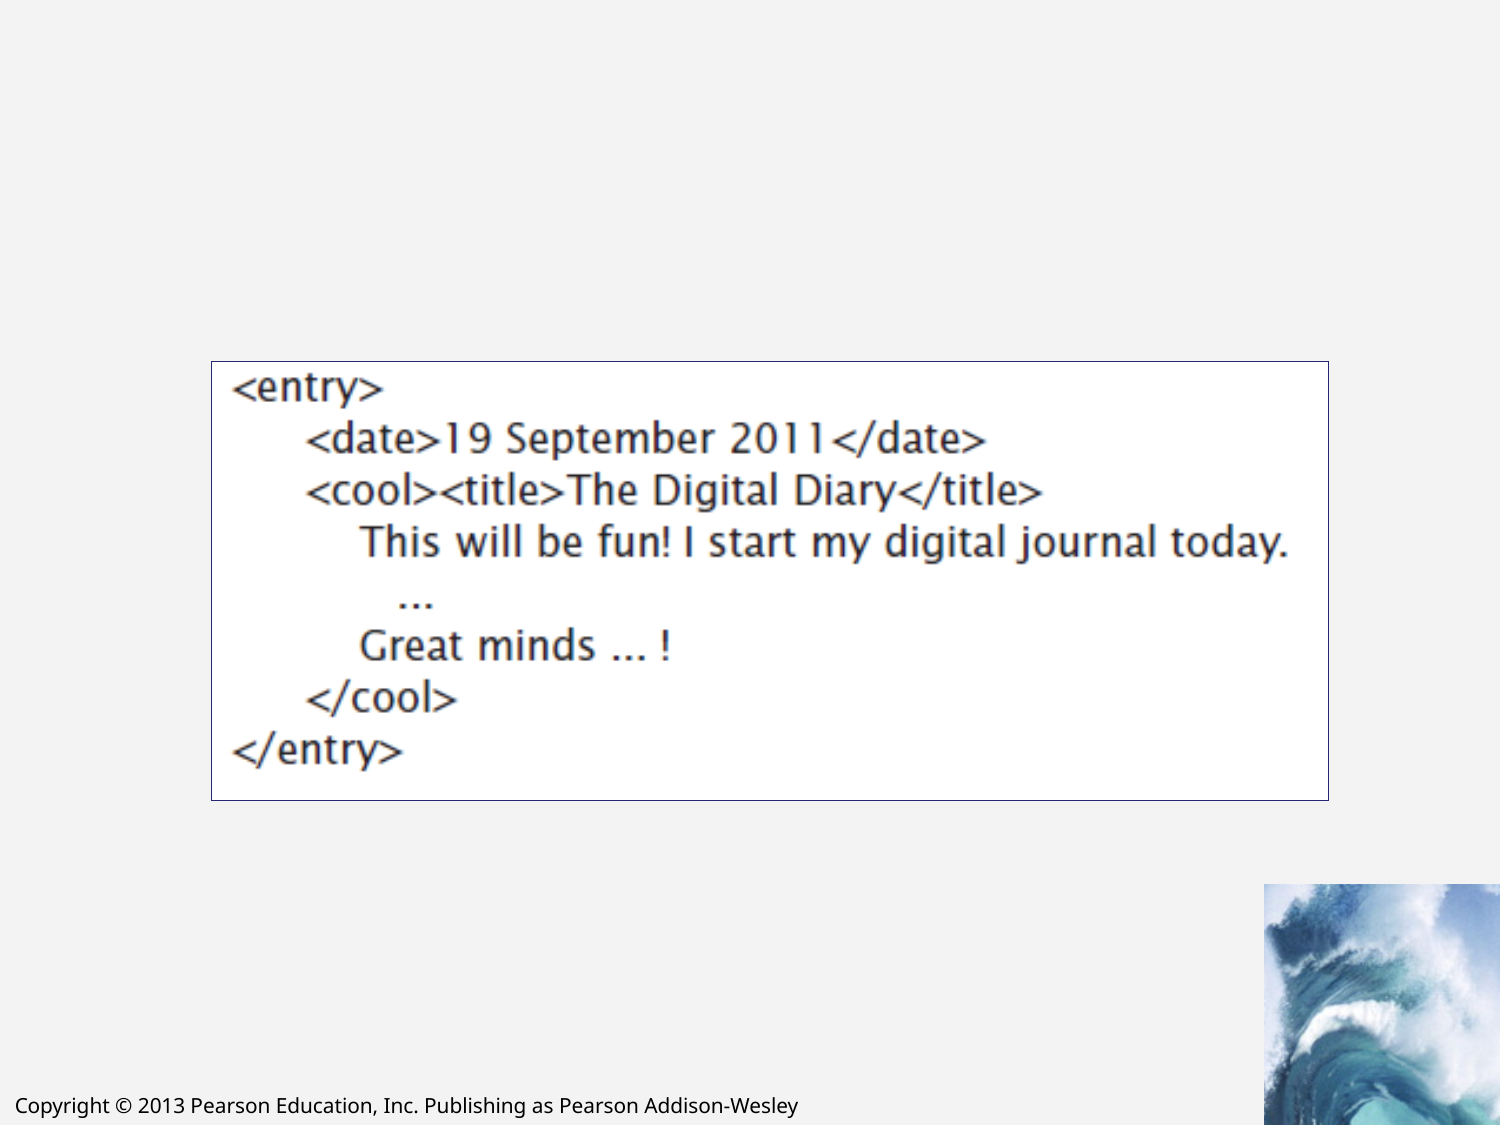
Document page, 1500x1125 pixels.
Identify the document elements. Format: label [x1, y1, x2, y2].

picture [1264, 884, 1500, 1125]
list [212, 362, 1328, 801]
